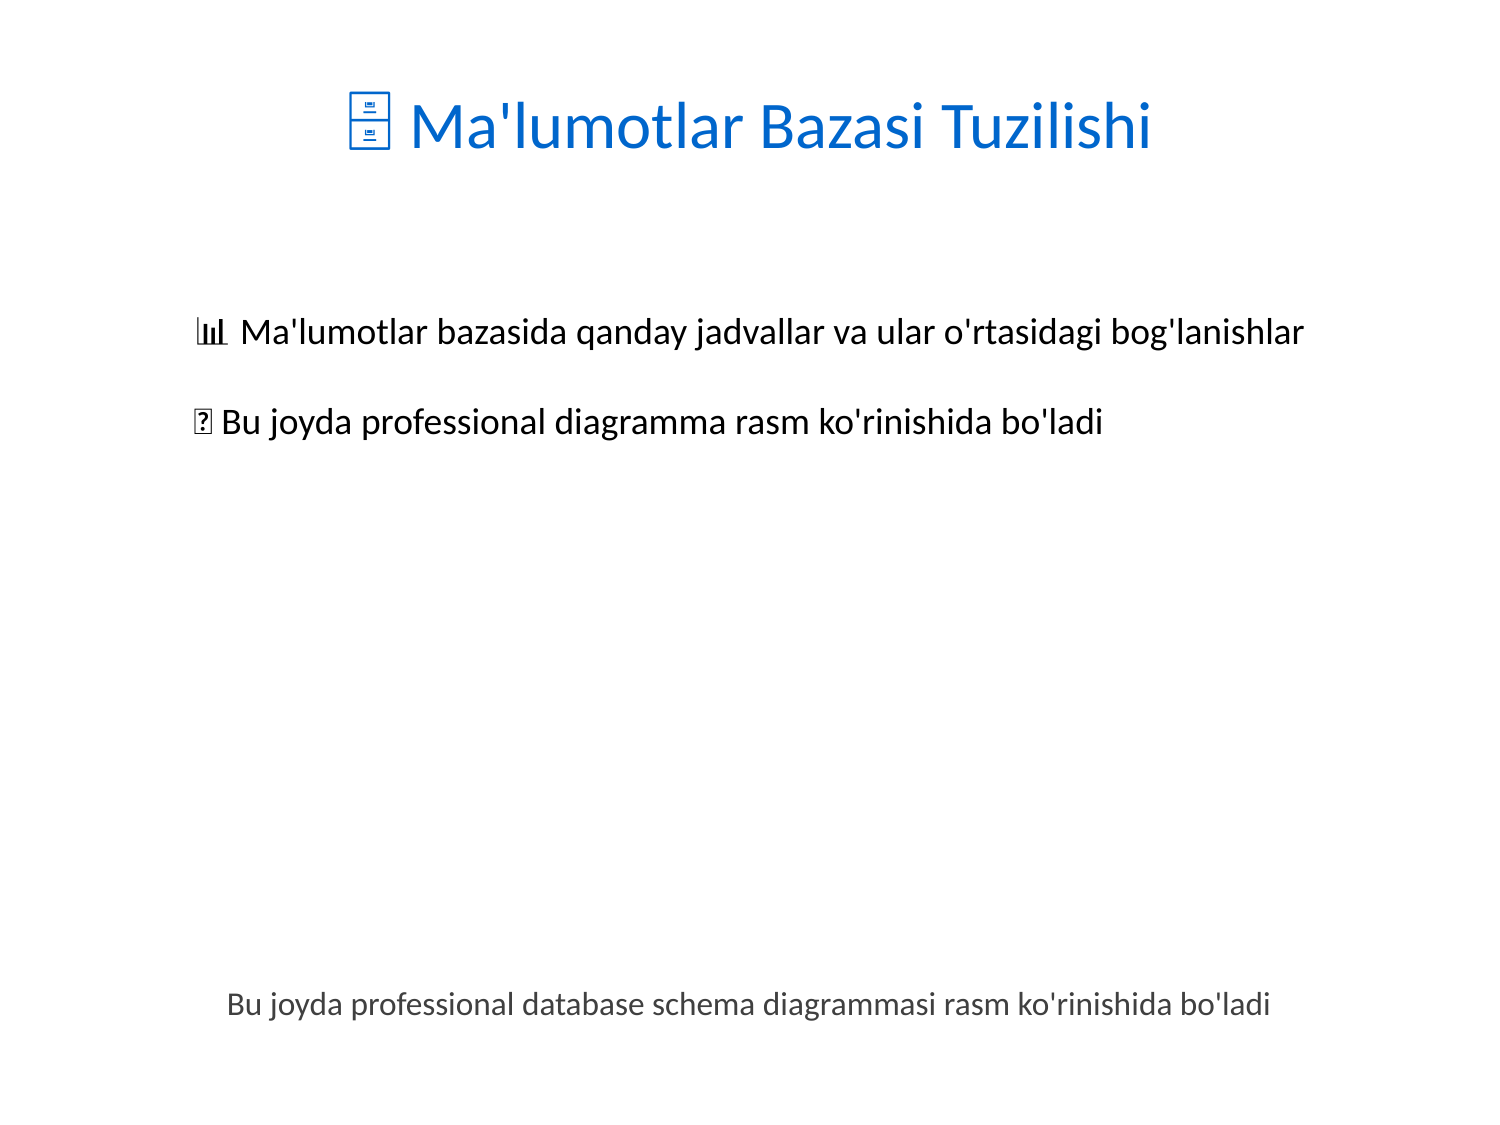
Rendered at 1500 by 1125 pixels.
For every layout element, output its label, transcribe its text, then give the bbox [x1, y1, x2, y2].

text_box 📊 Ma'lumotlar bazasida qanday jadvallar va ular o'rtasidagi bog'lanishlar 💡 Bu joyda professional diagramma rasm ko'rinishida bo'ladi [179, 299, 1321, 450]
text_box 🗄️ Ma'lumotlar Bazasi Tuzilishi [331, 74, 1169, 170]
text_box Bu joyda professional database schema diagrammasi rasm ko'rinishida bo'ladi [212, 974, 1288, 1030]
